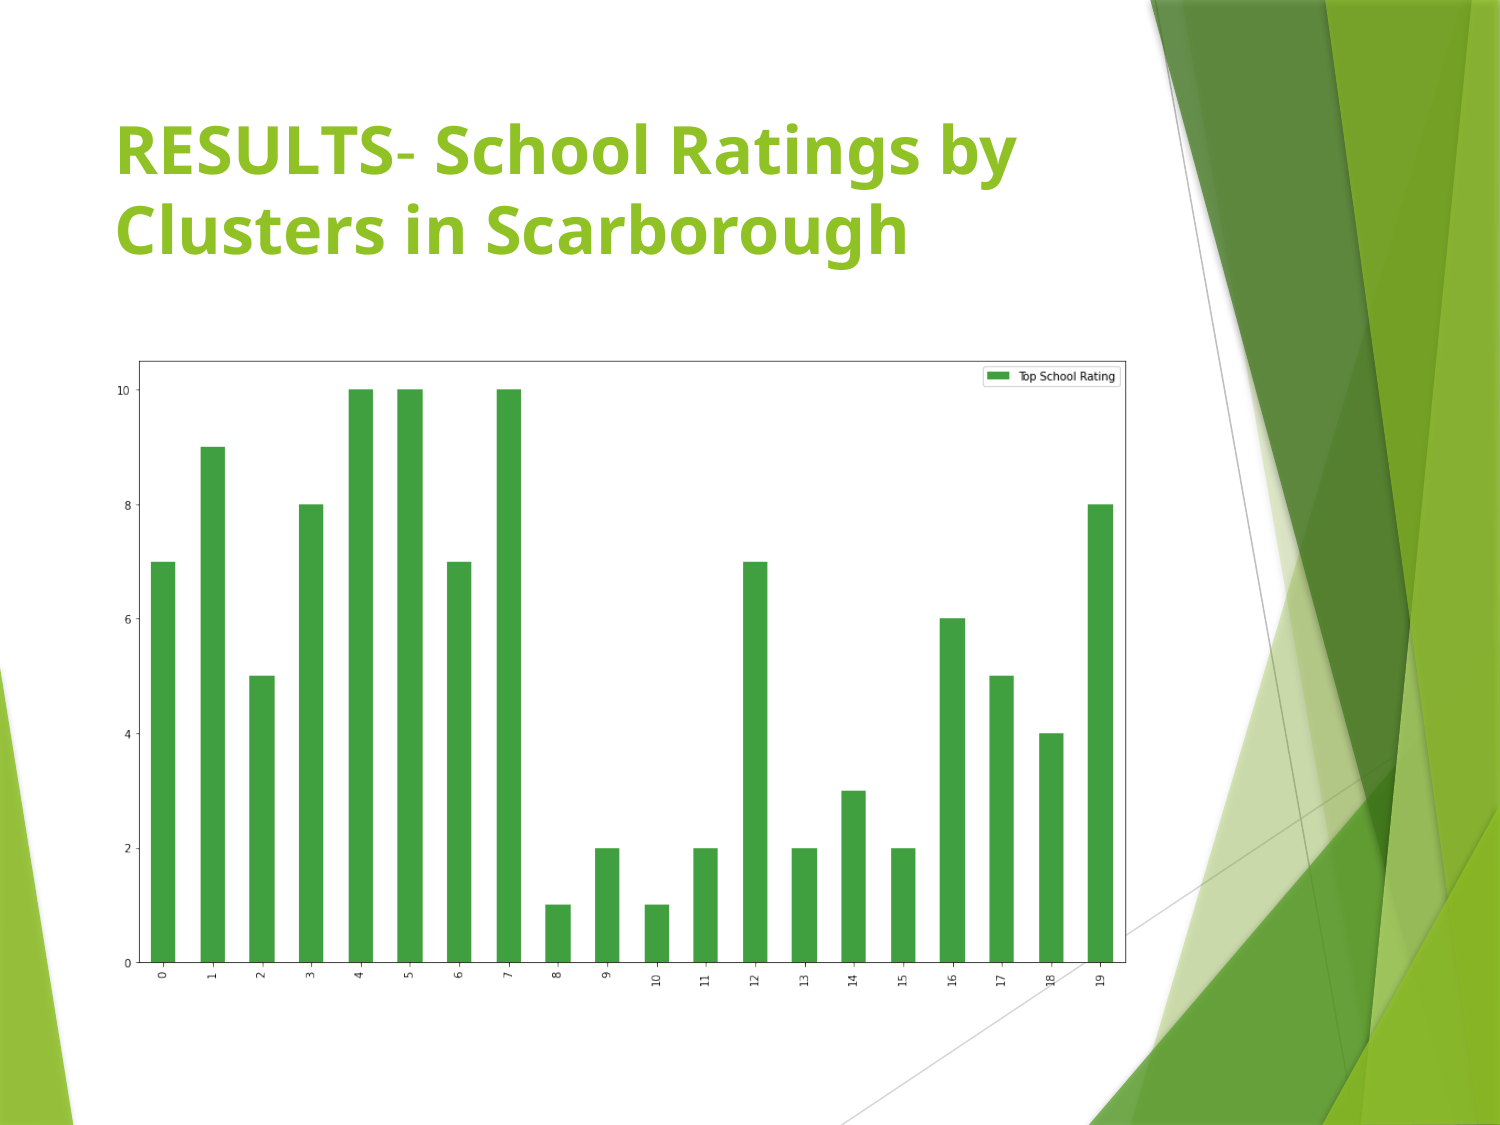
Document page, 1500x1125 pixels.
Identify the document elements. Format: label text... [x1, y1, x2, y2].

title RESULTS- School Ratings by Clusters in Scarborough [99, 99, 1142, 317]
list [109, 353, 1133, 992]
